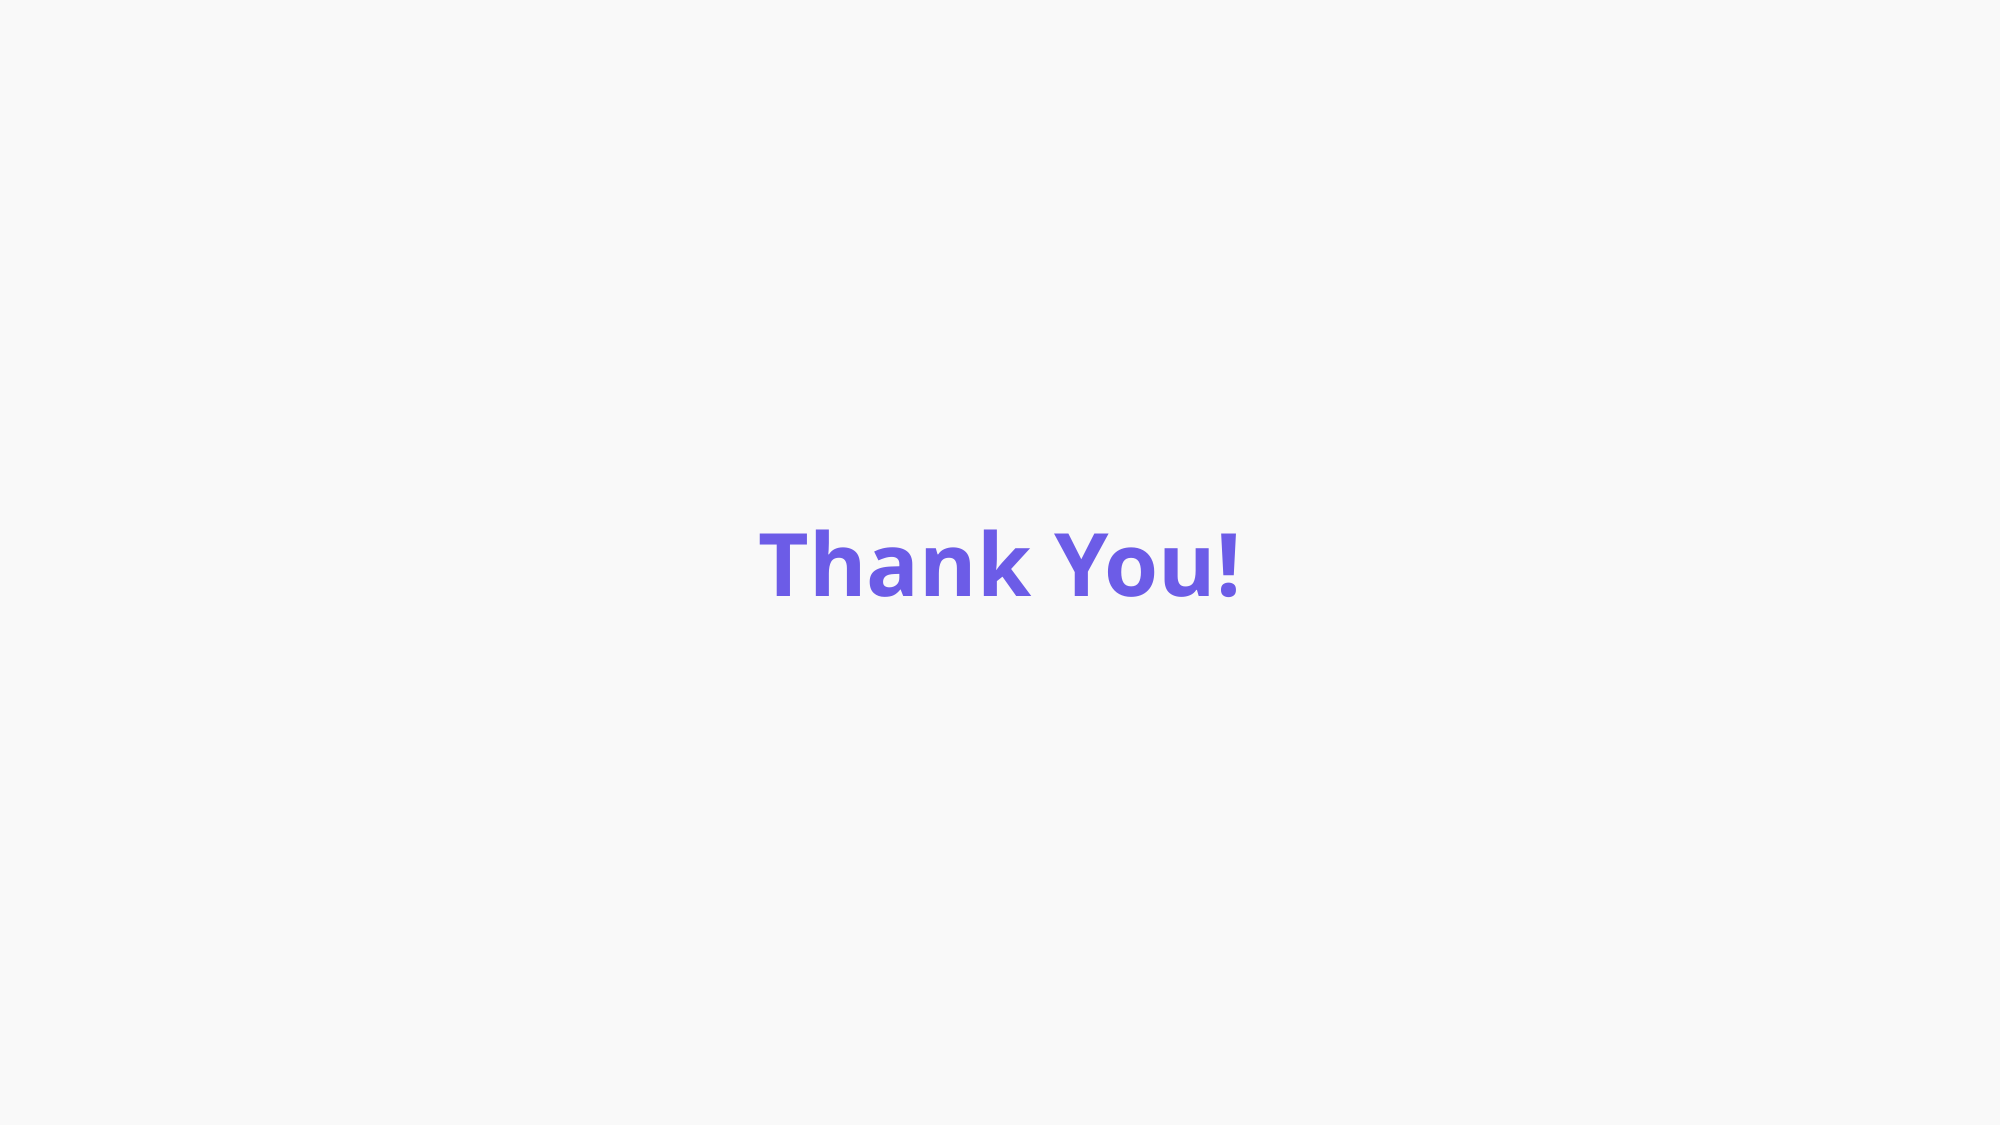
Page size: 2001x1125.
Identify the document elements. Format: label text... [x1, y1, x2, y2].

text_box Thank You! [705, 501, 1295, 622]
